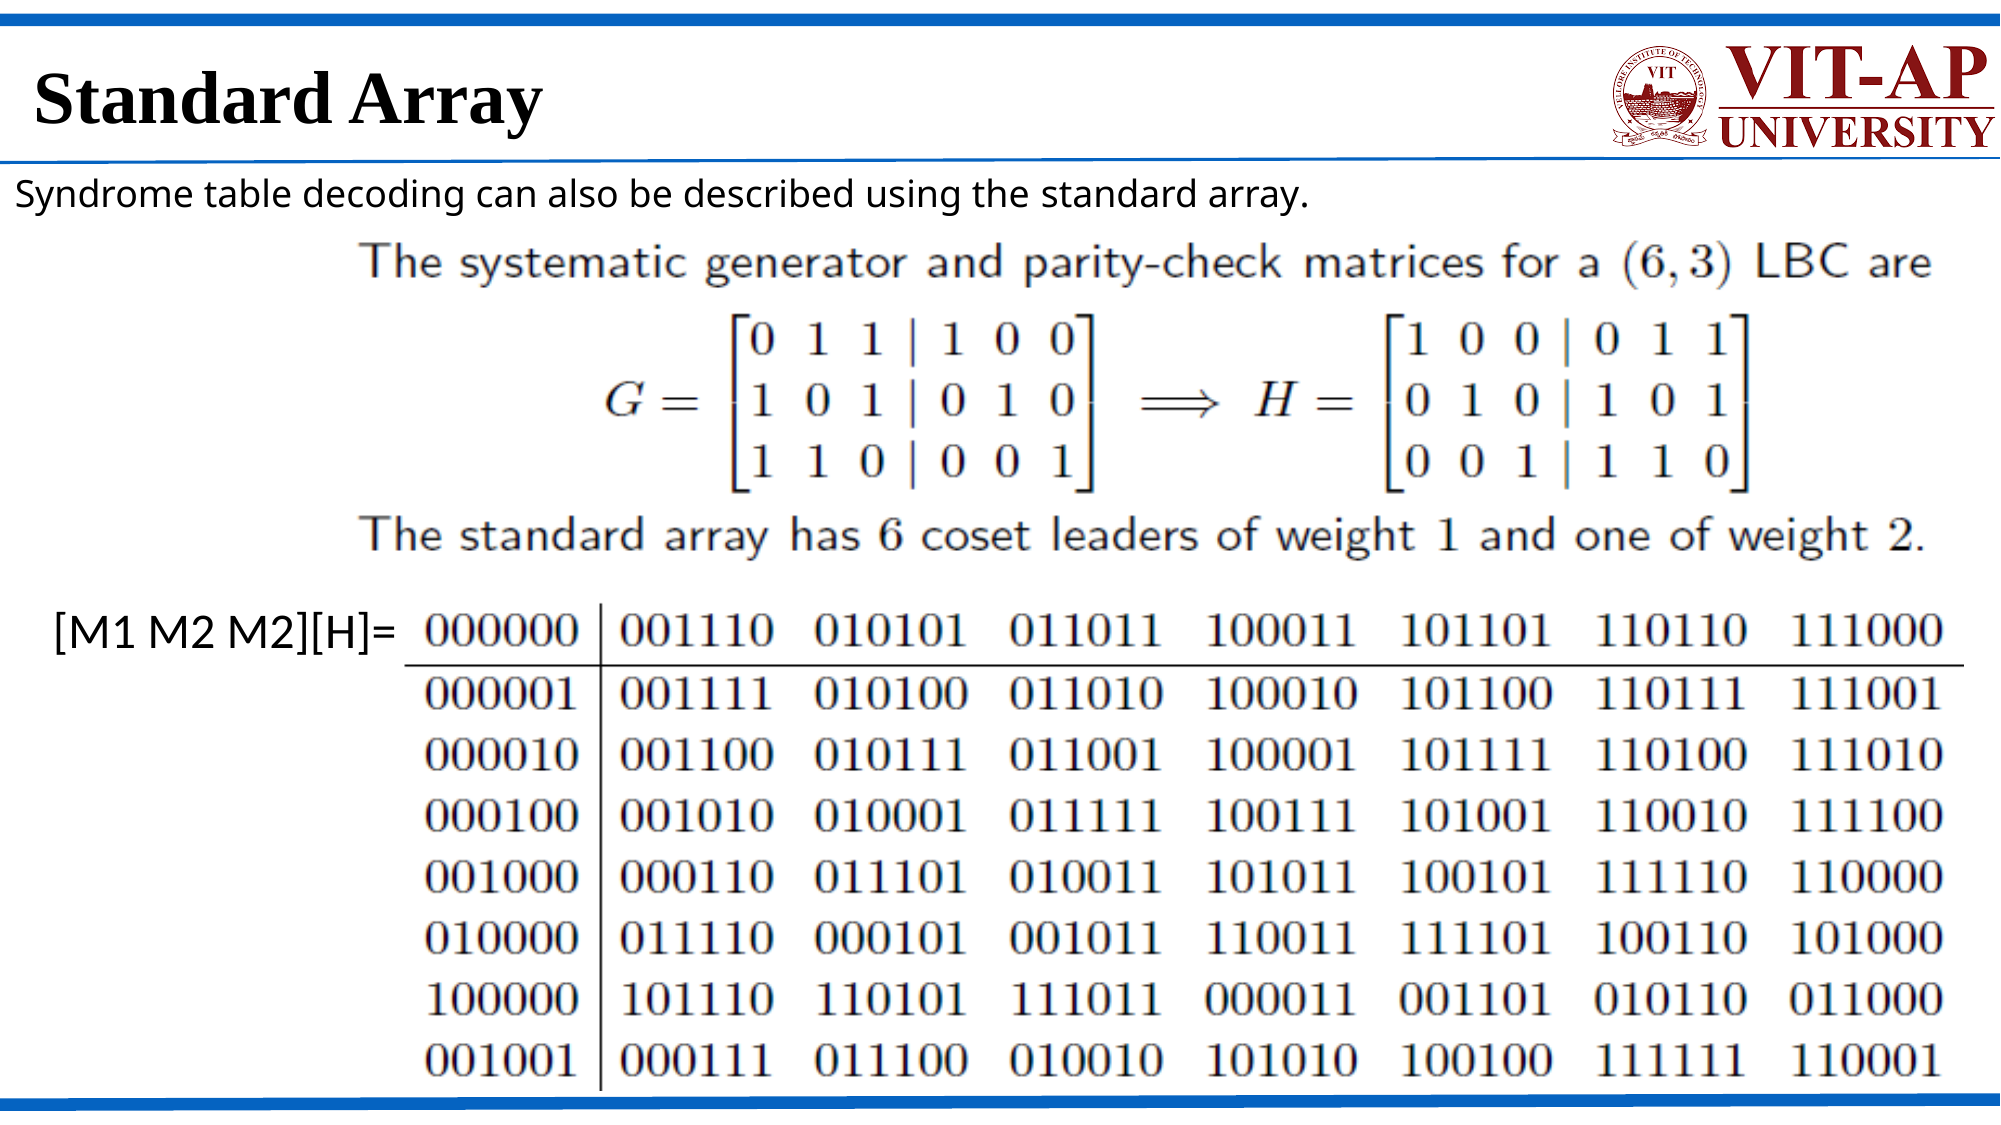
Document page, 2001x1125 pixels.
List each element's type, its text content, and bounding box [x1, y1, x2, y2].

picture [1604, 34, 2000, 157]
text_box [M1 M2 M2][H]= [38, 591, 351, 666]
text_box Standard Array [18, 40, 559, 146]
picture [351, 233, 1964, 1091]
text_box Syndrome table decoding can also be described using the standard array. [0, 162, 1928, 222]
